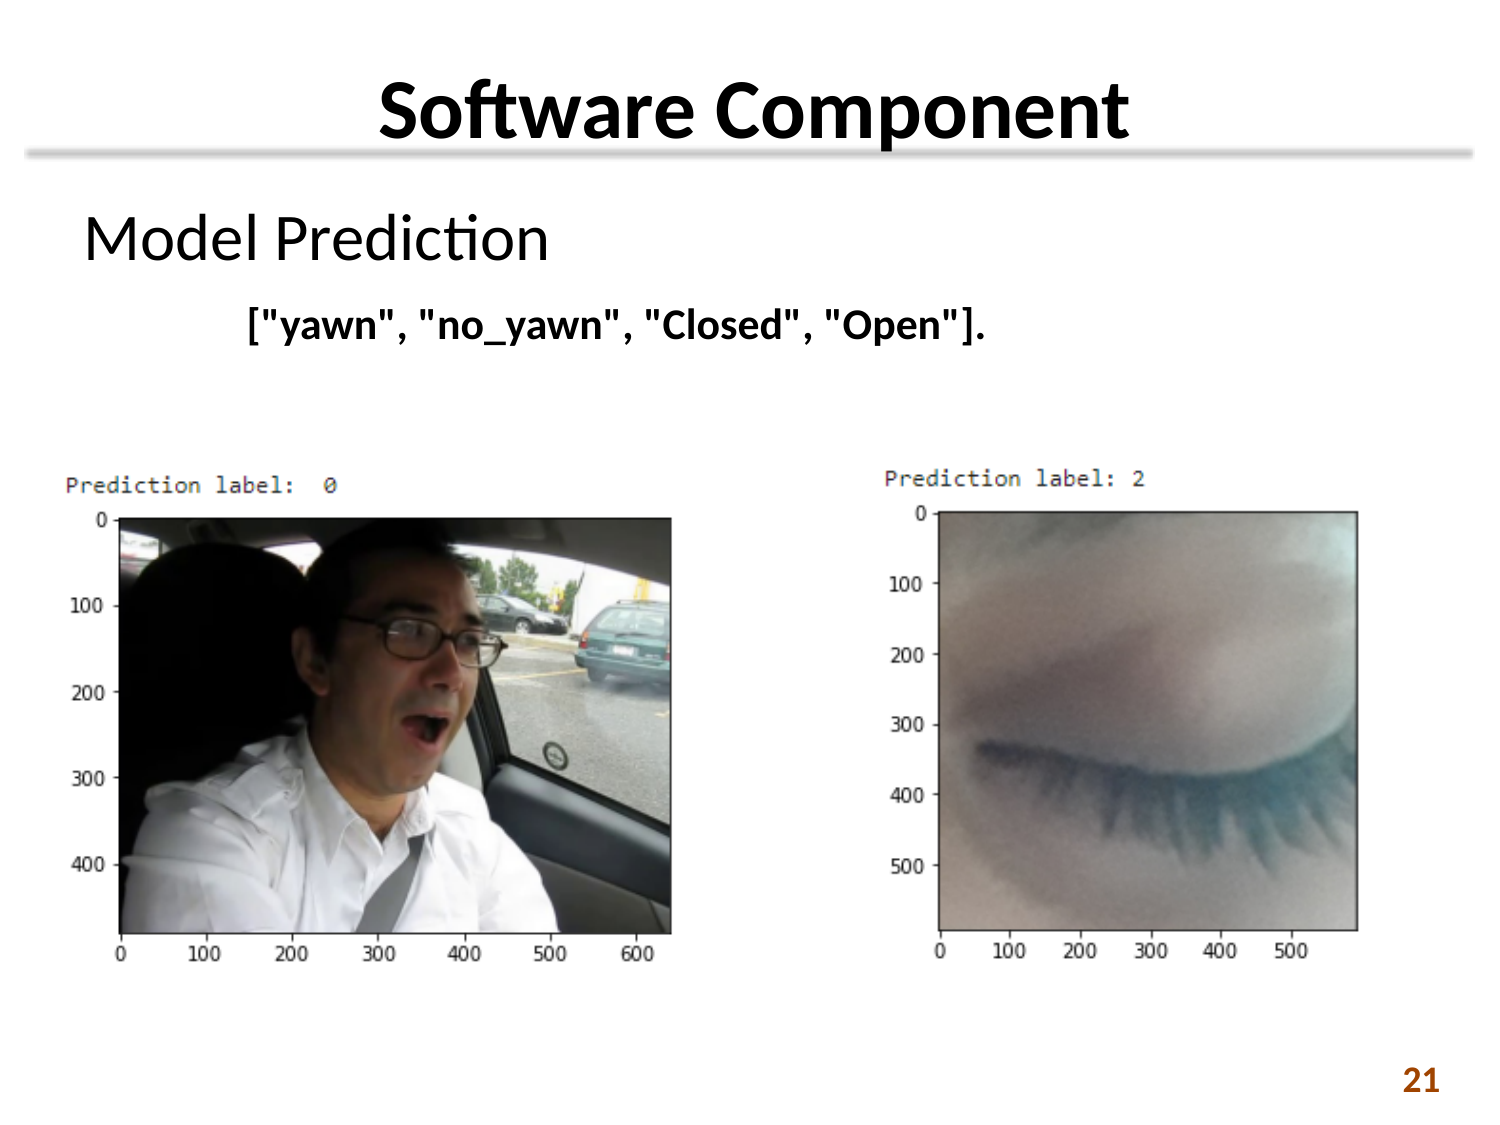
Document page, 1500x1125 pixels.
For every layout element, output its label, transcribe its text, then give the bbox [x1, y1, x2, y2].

text_box Model Prediction [68, 179, 806, 268]
picture [24, 144, 1476, 162]
text_box ["yawn", "no_yawn", "Closed", "Open"]. [231, 281, 1170, 415]
picture [854, 454, 1445, 999]
picture [24, 461, 826, 992]
text_box Software Component [278, 22, 1252, 143]
